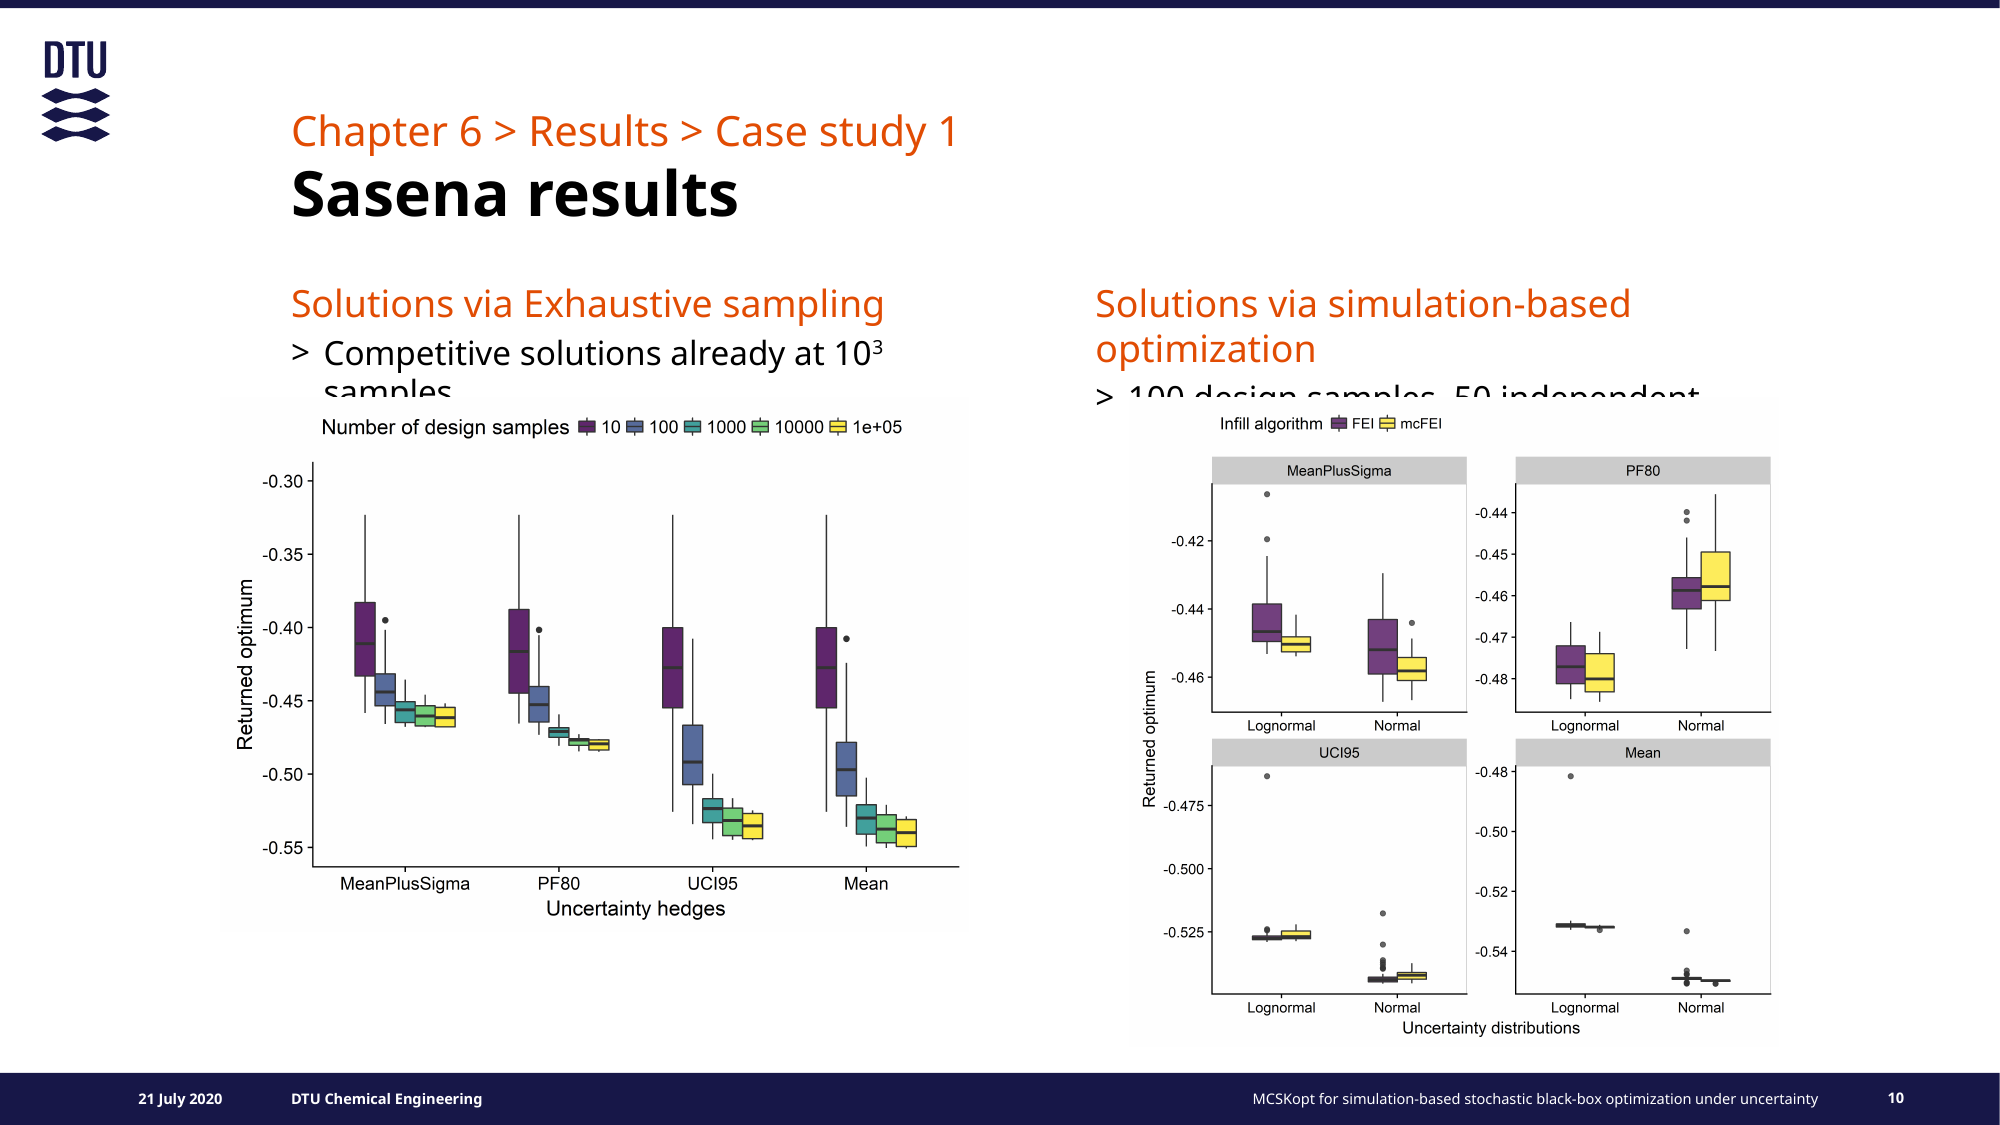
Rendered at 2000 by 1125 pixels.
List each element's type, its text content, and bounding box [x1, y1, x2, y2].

picture [220, 396, 969, 932]
picture [1129, 396, 1780, 1047]
title Chapter 6 > Results > Case study 1 Sasena results [291, 69, 1819, 230]
list Solutions via simulation-based optimization 100 design samples, 50 independent repetitions. [1095, 279, 1827, 1026]
slide_number 10 [1887, 1073, 1959, 1125]
list Solutions via Exhaustive sampling Competitive solutions already at 103 samples. [291, 279, 1015, 1026]
